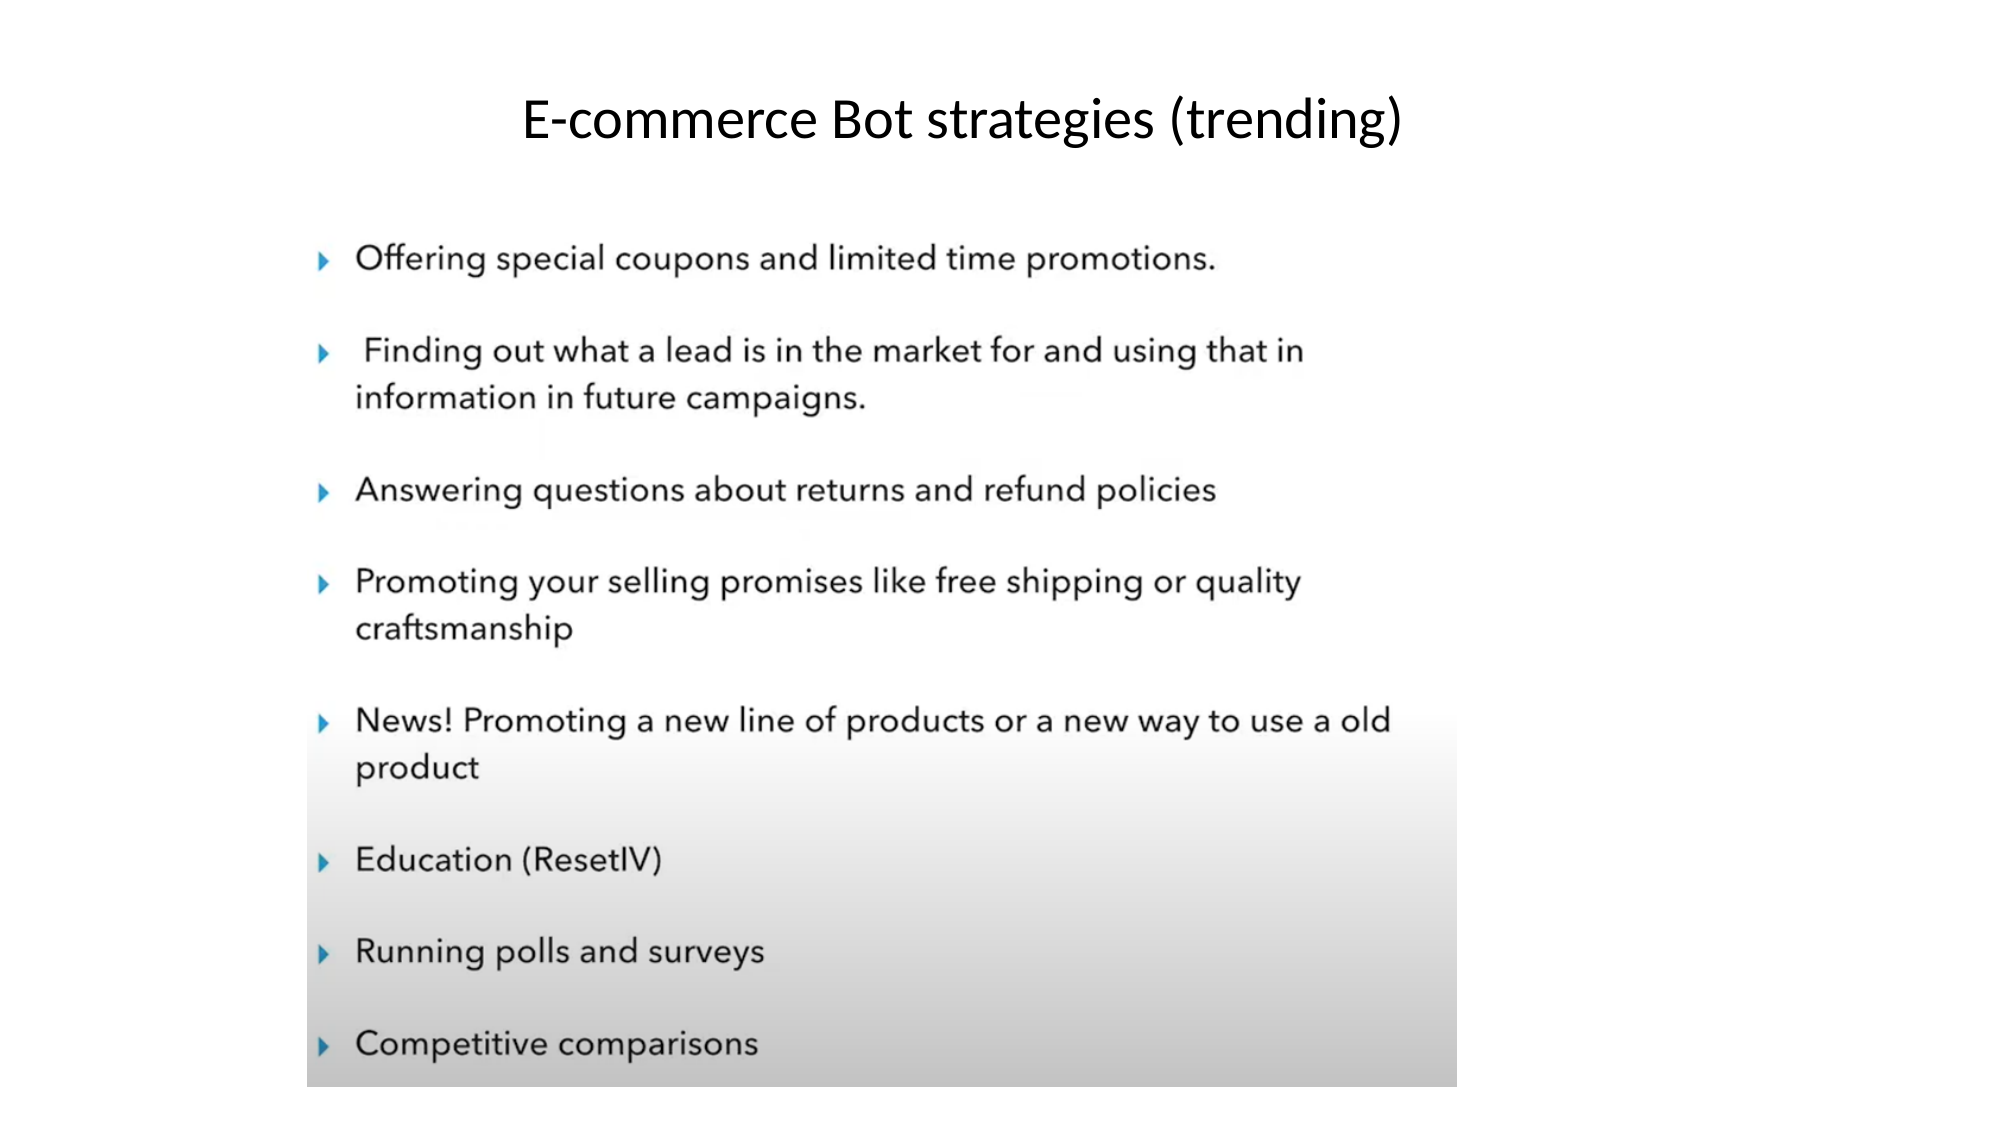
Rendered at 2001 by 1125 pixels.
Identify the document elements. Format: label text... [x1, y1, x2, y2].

text_box E-commerce Bot strategies (trending) [508, 72, 1457, 158]
picture [307, 219, 1457, 1087]
